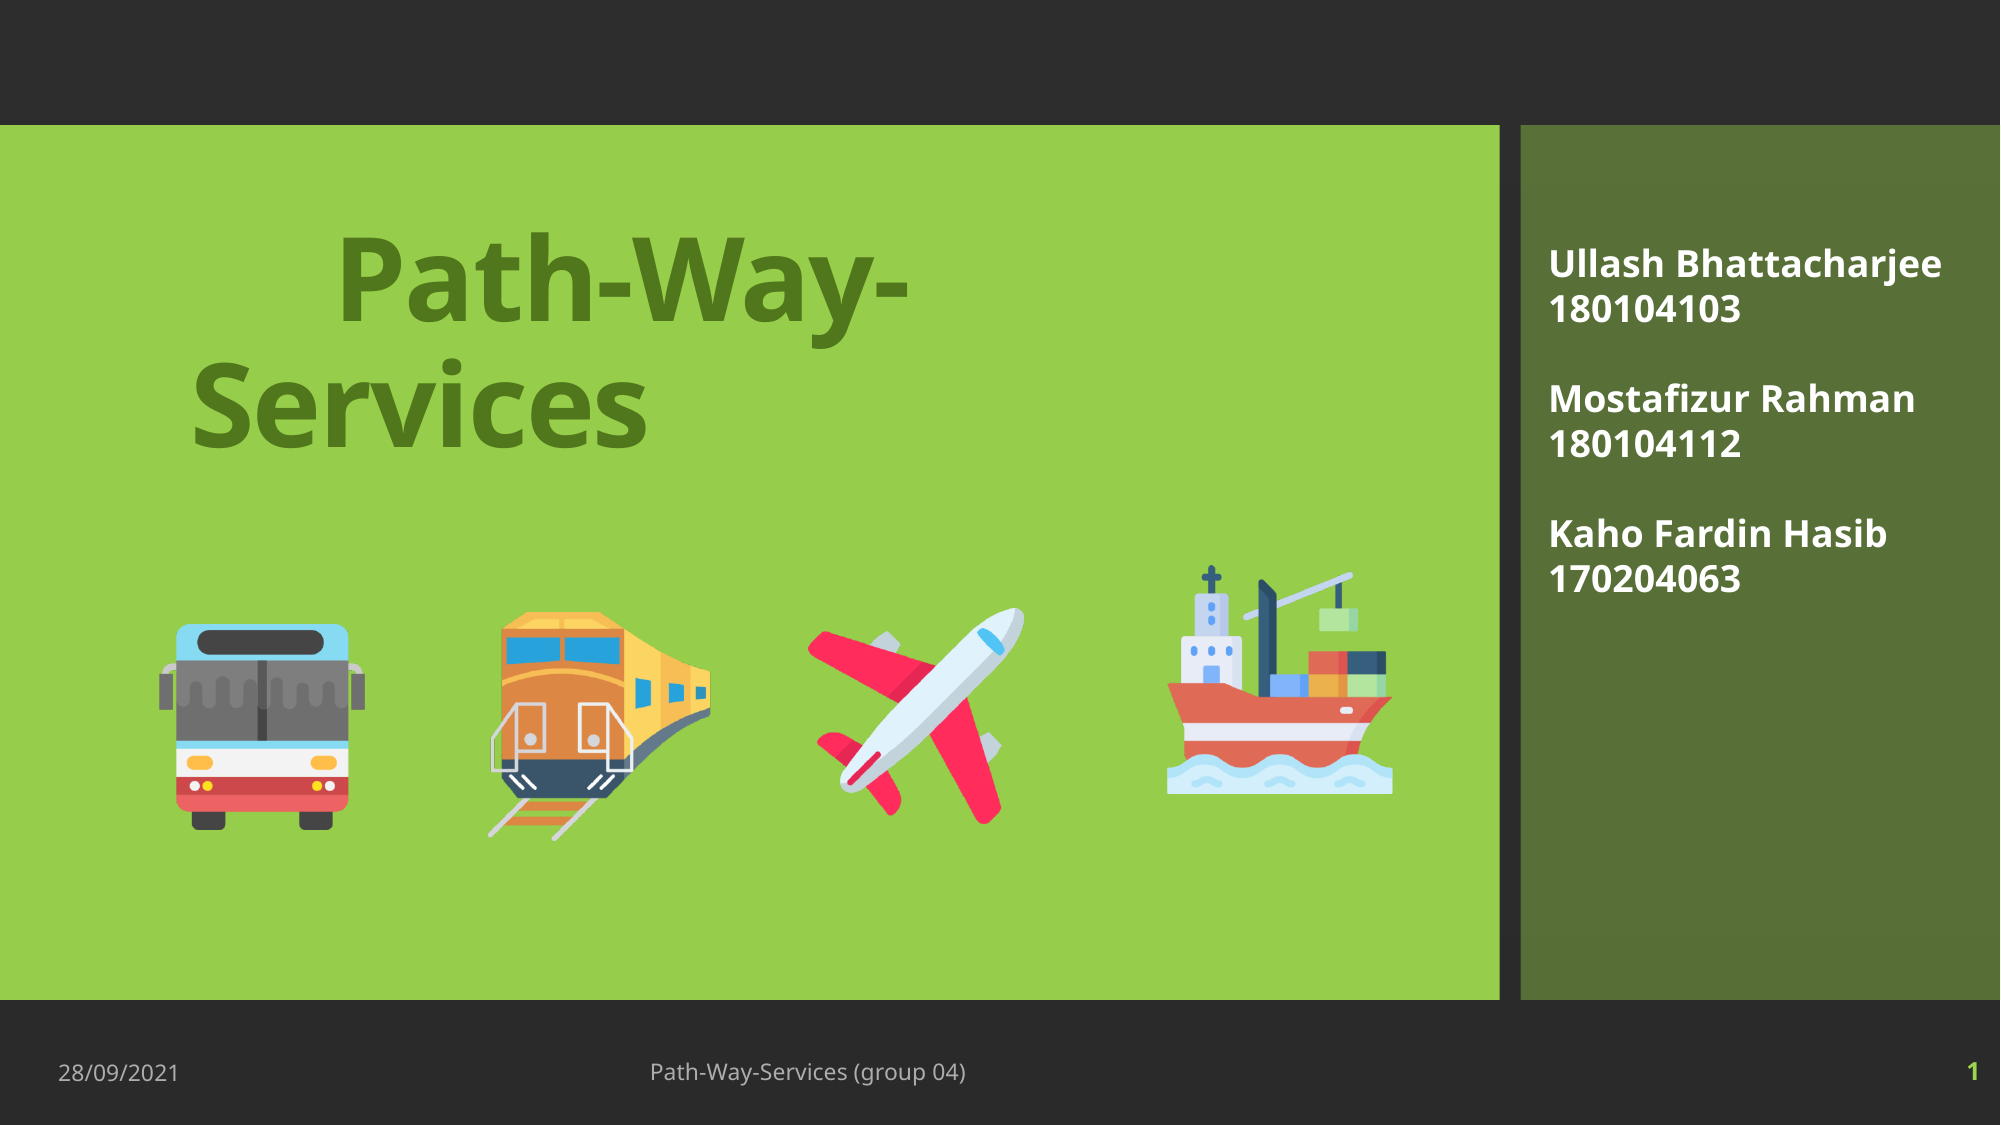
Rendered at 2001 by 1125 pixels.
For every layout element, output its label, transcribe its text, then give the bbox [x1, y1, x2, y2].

picture [808, 608, 1024, 824]
slide_number 1 [1744, 1042, 1996, 1103]
picture [1165, 565, 1394, 794]
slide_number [43, 1042, 493, 1103]
title Path-Way-Services [175, 213, 1376, 747]
picture [159, 624, 365, 830]
text_box Ullash Bhattacharjee 180104103 Mostafizur Rahman 180104112 Kaho Fardin Hasib 170204063 [1533, 232, 2000, 653]
footer Path-Way-Services (group 04) [634, 1042, 1605, 1103]
picture [484, 612, 713, 841]
